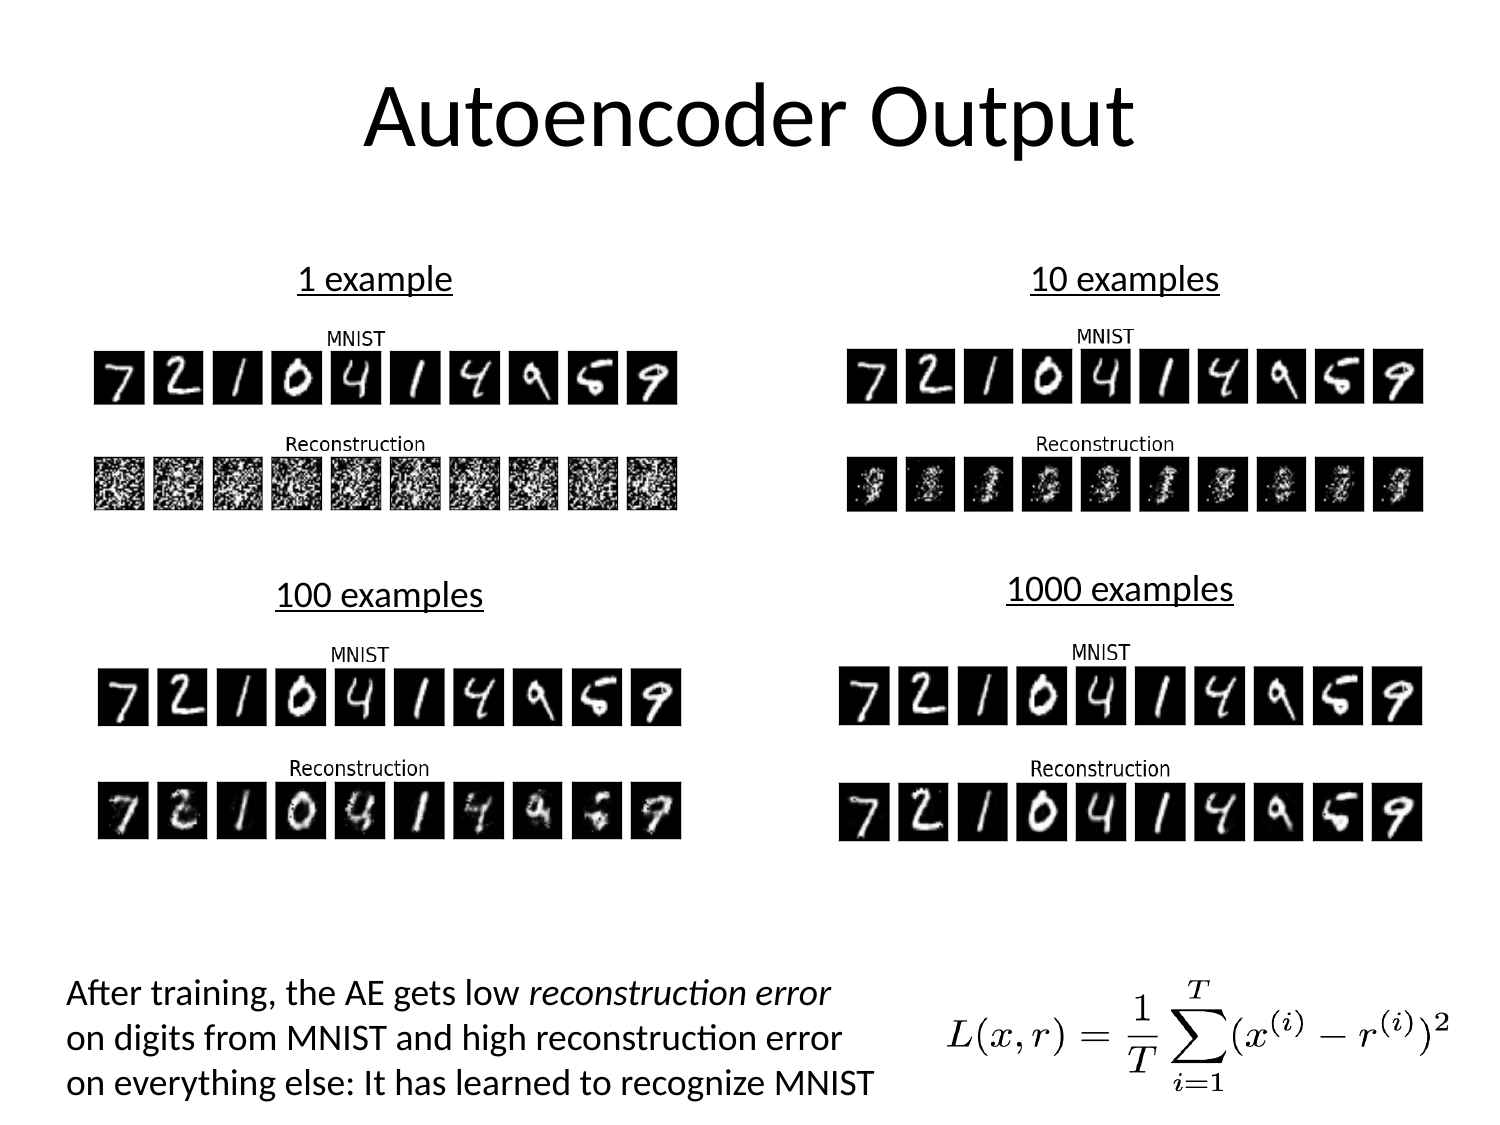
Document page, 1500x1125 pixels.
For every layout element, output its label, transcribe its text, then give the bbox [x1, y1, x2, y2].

text_box 1000 examples [991, 562, 1249, 616]
picture [0, 309, 751, 551]
text_box 10 examples [1015, 246, 1235, 305]
title Autoencoder Output [75, 15, 1425, 204]
text_box 100 examples [260, 562, 499, 621]
text_box 1 example [282, 246, 468, 306]
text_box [51, 959, 1449, 1112]
picture [4, 619, 1496, 886]
picture [754, 306, 1496, 554]
